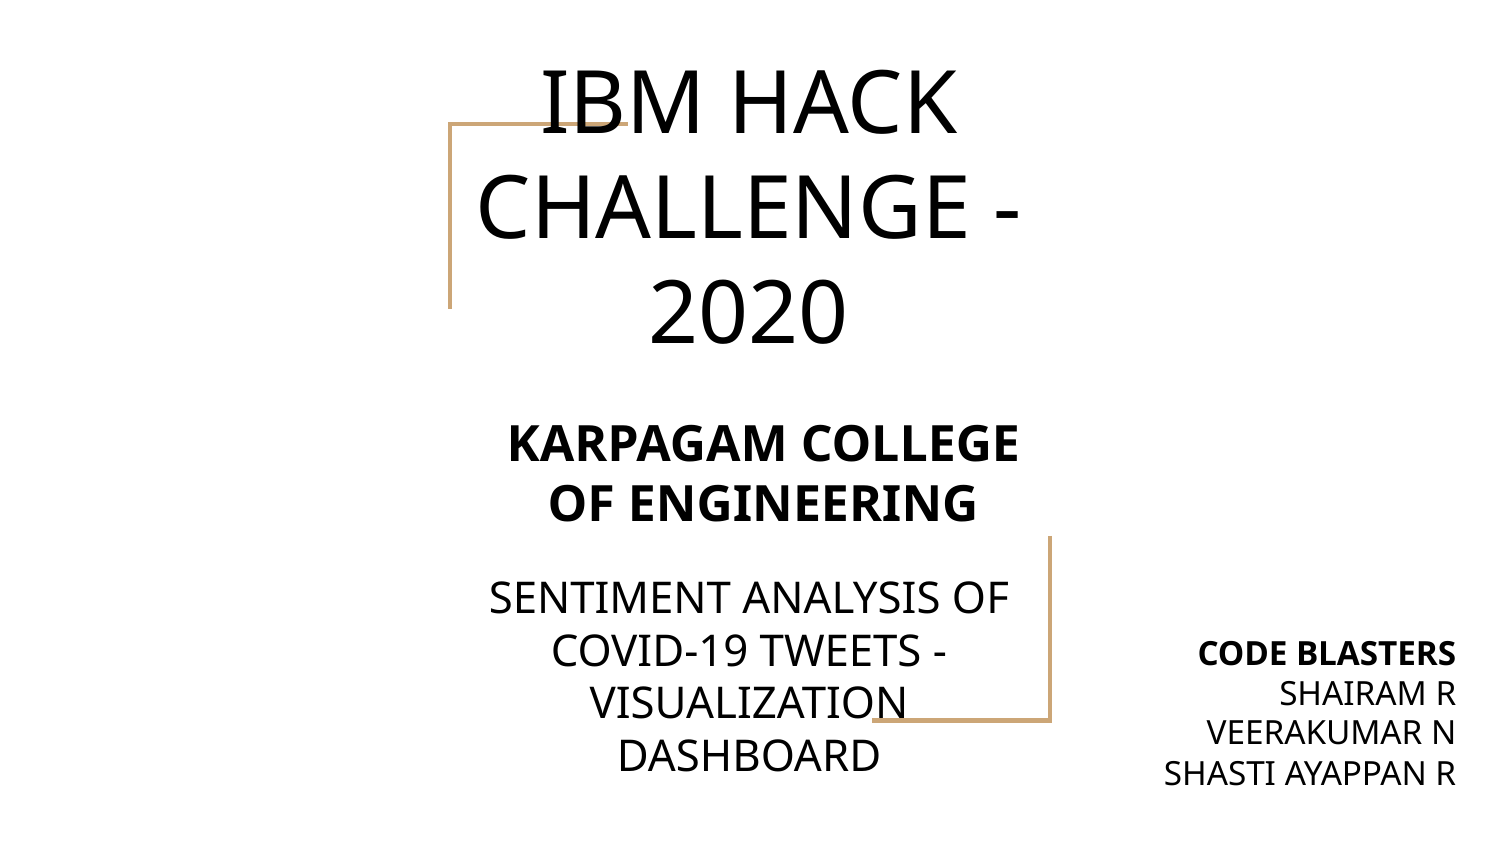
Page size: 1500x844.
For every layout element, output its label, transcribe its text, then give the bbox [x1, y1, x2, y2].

subtitle SENTIMENT ANALYSIS OF COVID-19 TWEETS - VISUALIZATION DASHBOARD [452, 555, 1046, 680]
text_box CODE BLASTERS SHAIRAM R VEERAKUMAR N SHASTI AYAPPAN R [1141, 616, 1472, 789]
title IBM HACK CHALLENGE - 2020 [444, 124, 1053, 377]
text_box KARPAGAM COLLEGE OF ENGINEERING [452, 396, 1074, 490]
